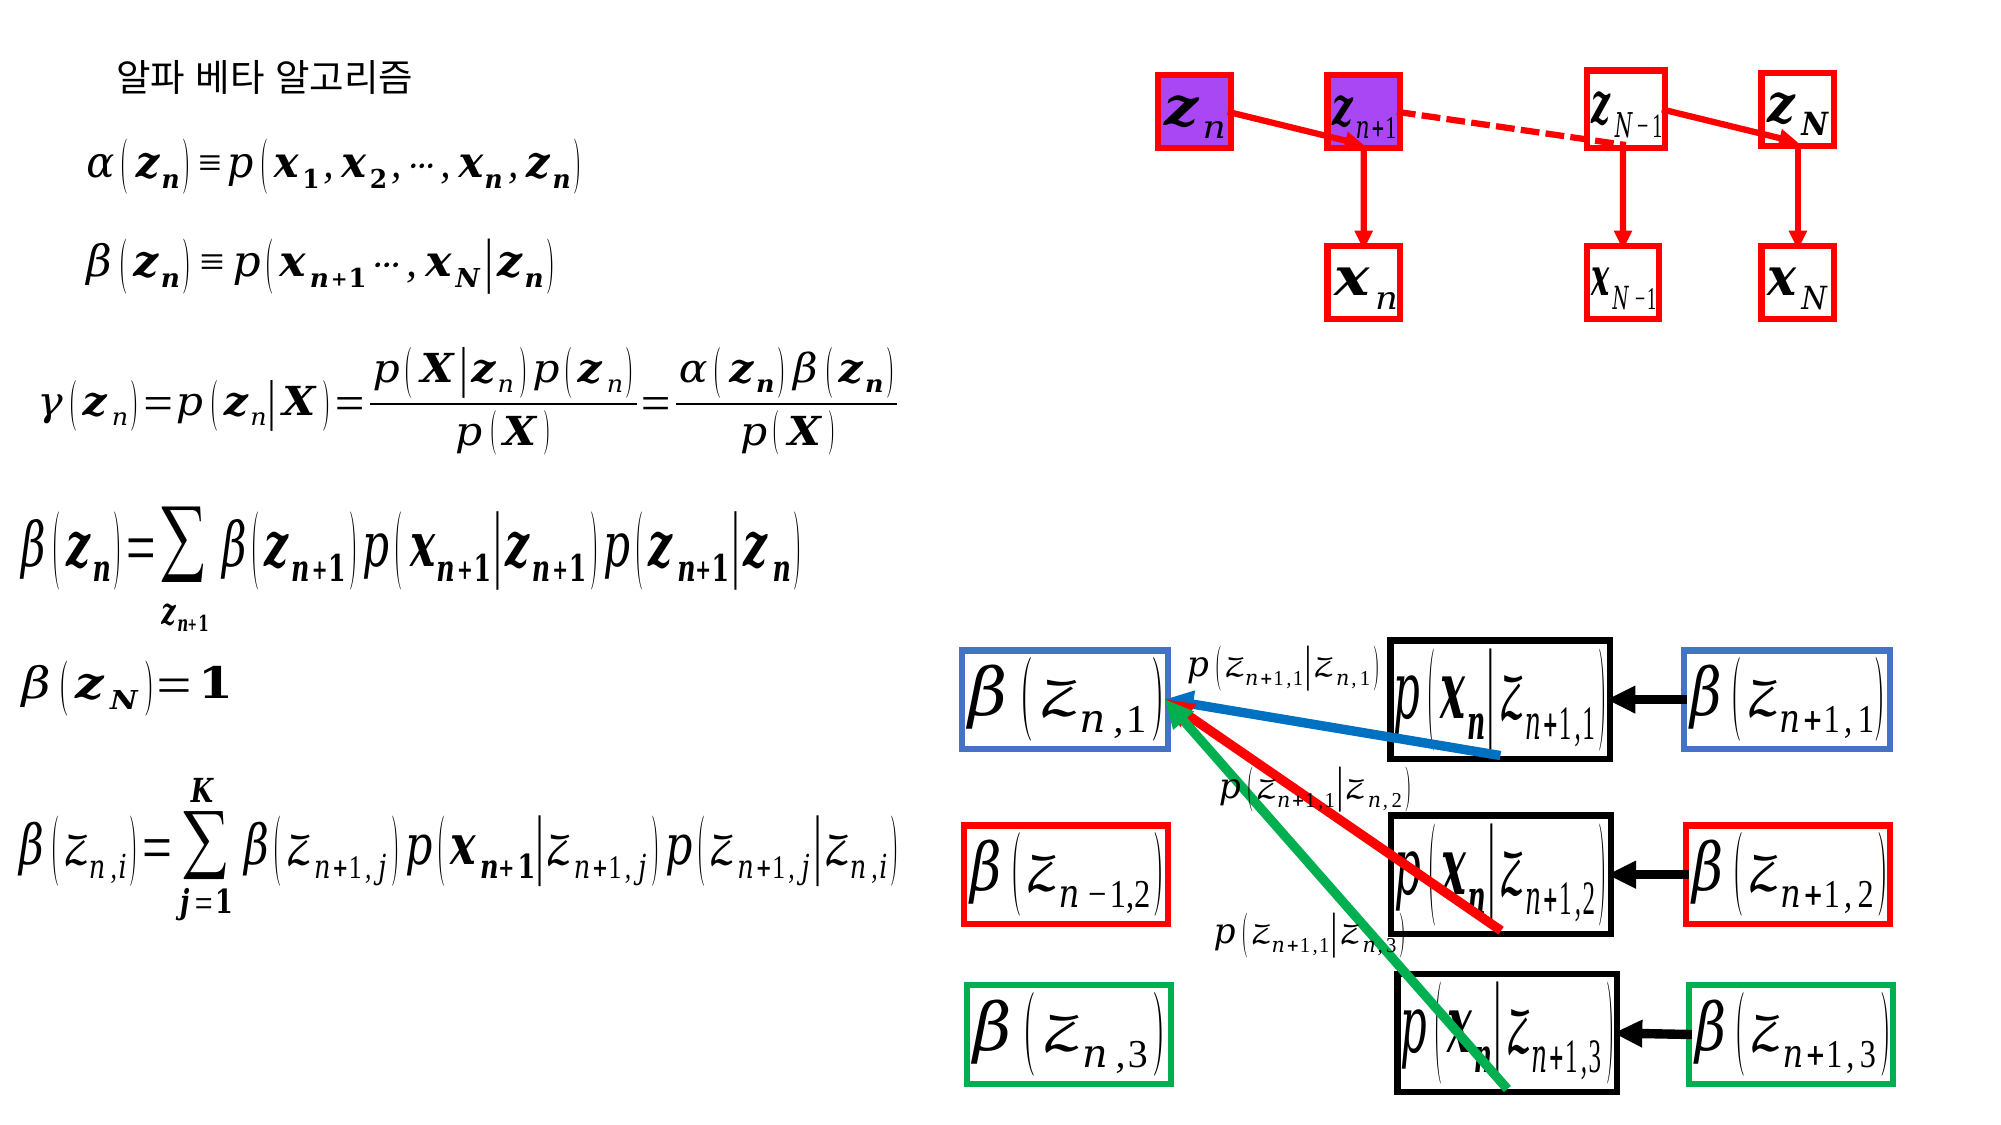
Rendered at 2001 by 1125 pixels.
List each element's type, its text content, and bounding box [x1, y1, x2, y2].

text_box 알파 베타 알고리즘 [101, 46, 429, 107]
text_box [1165, 699, 1401, 1034]
